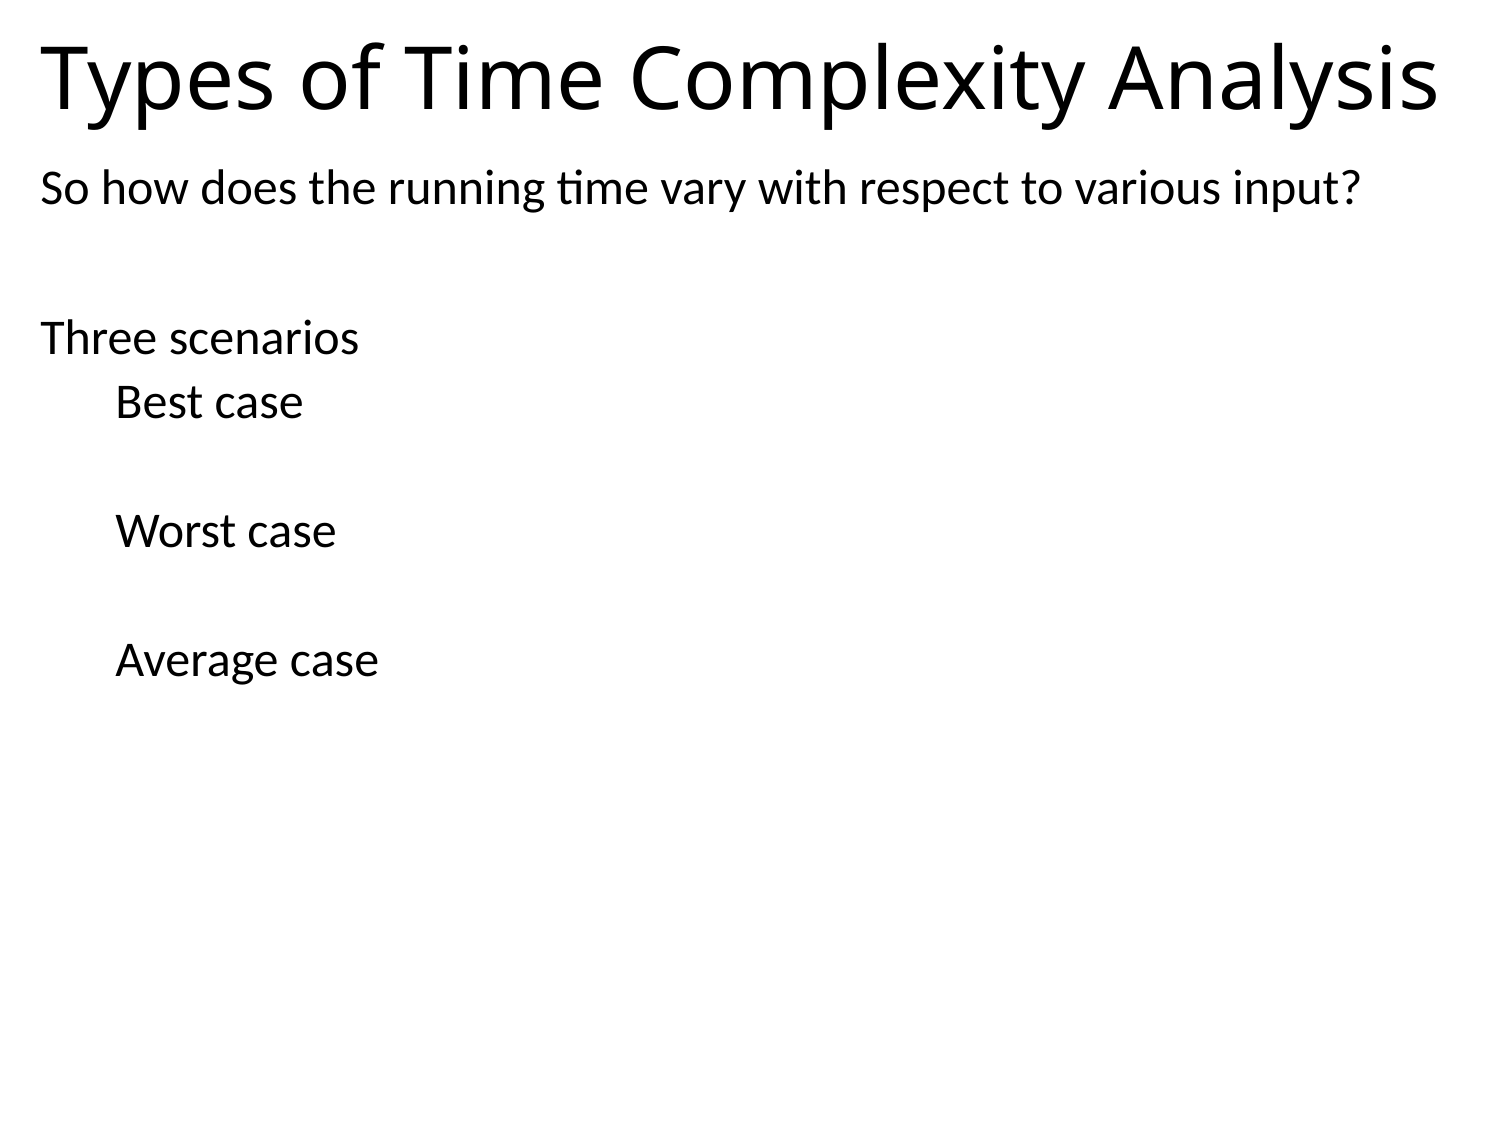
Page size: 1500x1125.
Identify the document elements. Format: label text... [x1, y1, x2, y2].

title Types of Time Complexity Analysis [25, 26, 1469, 138]
